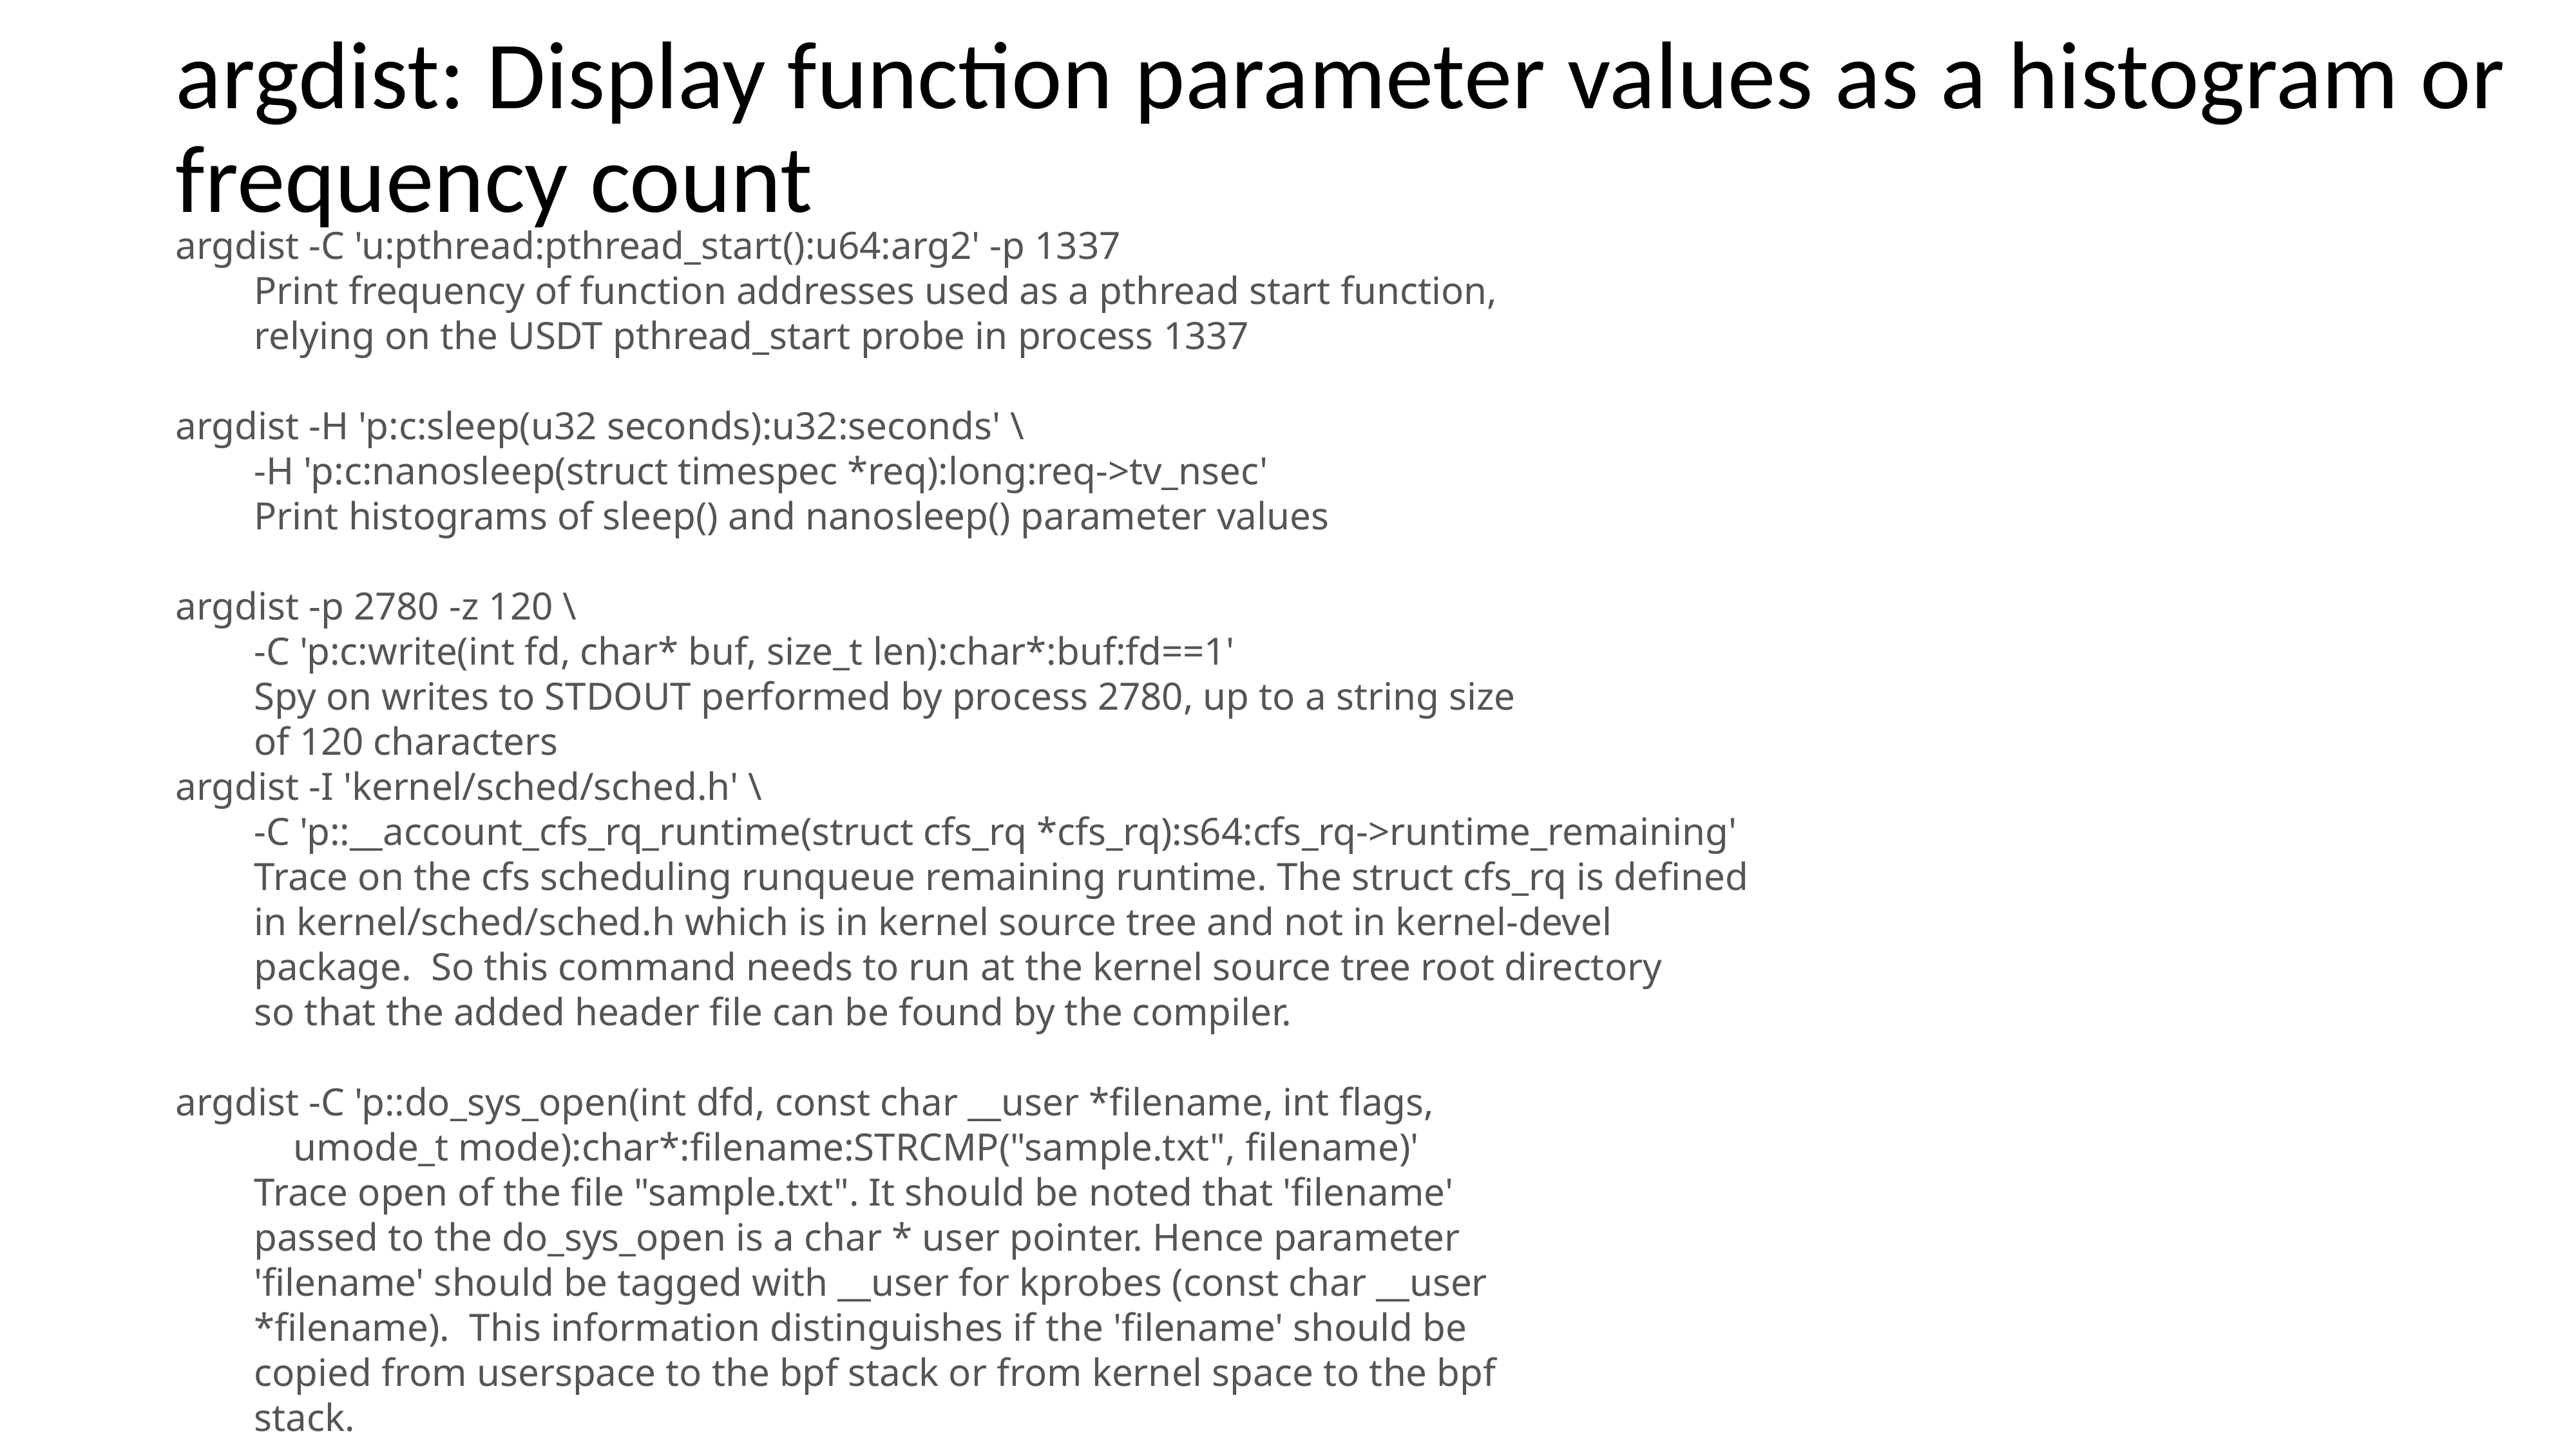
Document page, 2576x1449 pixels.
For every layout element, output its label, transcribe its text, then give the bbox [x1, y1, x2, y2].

text_box argdist -C 'u:pthread:pthread_start():u64:arg2' -p 1337 Print frequency of function addresses used as a pthread start function, relying on the USDT pthread_start probe in process 1337 argdist -H 'p:c:sleep(u32 seconds):u32:seconds' \ -H 'p:c:nanosleep(struct timespec *req):long:req->tv_nsec' Print histograms of sleep() and nanosleep() parameter values argdist -p 2780 -z 120 \ -C 'p:c:write(int fd, char* buf, size_t len):char*:buf:fd==1' Spy on writes to STDOUT performed by process 2780, up to a string size of 120 characters argdist -I 'kernel/sched/sched.h' \ -C 'p::__account_cfs_rq_runtime(struct cfs_rq *cfs_rq):s64:cfs_rq->runtime_remaining' Trace on the cfs scheduling runqueue remaining runtime. The struct cfs_rq is defined in kernel/sched/sched.h which is in kernel source tree and not in kernel-devel package. So this command needs to run at the kernel source tree root directory so that the added header file can be found by the compiler. argdist -C 'p::do_sys_open(int dfd, const char __user *filename, int flags, umode_t mode):char*:filename:STRCMP("sample.txt", filename)' Trace open of the file "sample.txt". It should be noted that 'filename' passed to the do_sys_open is a char * user pointer. Hence parameter 'filename' should be tagged with __user for kprobes (const char __user *filename). This information distinguishes if the 'filename' should be copied from userspace to the bpf stack or from kernel space to the bpf stack. [166, 217, 2533, 1449]
title argdist: Display function parameter values as a histogram or frequency count [166, 20, 2576, 238]
